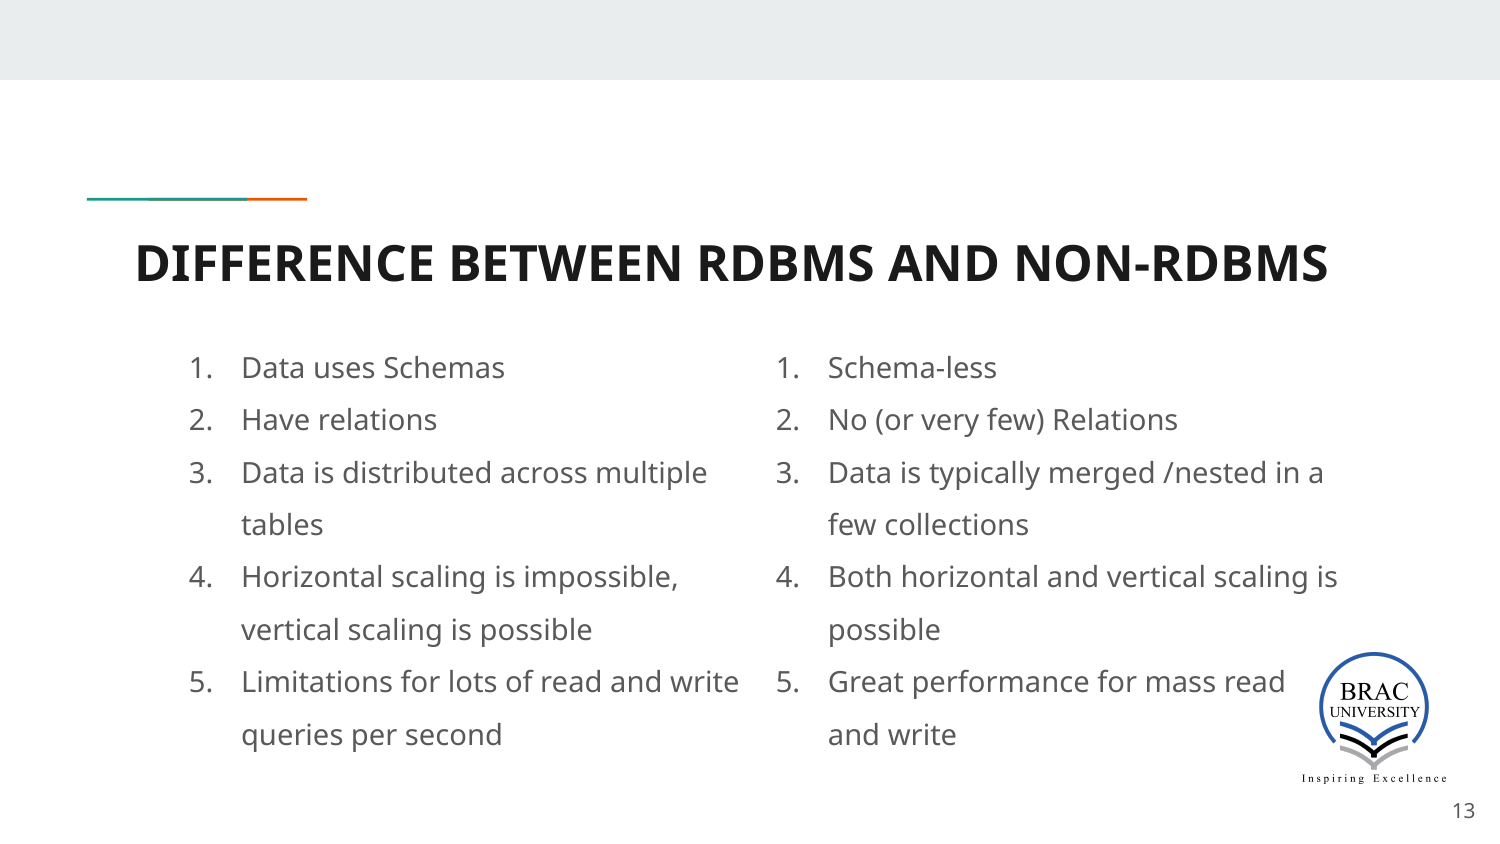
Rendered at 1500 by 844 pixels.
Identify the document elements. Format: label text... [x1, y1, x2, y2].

title DIFFERENCE BETWEEN RDBMS AND NON-RDBMS [119, 216, 1381, 305]
list Data uses Schemas Have relations Data is distributed across multiple tables Horizontal scaling is impossible, vertical scaling is possible Limitations for lots of read and write queries per second [151, 316, 758, 755]
picture [1302, 652, 1446, 784]
list Schema-less No (or very few) Relations Data is typically merged /nested in a few collections Both horizontal and vertical scaling is possible Great performance for mass read and write [738, 316, 1358, 688]
slide_number ‹#› [1400, 779, 1491, 844]
